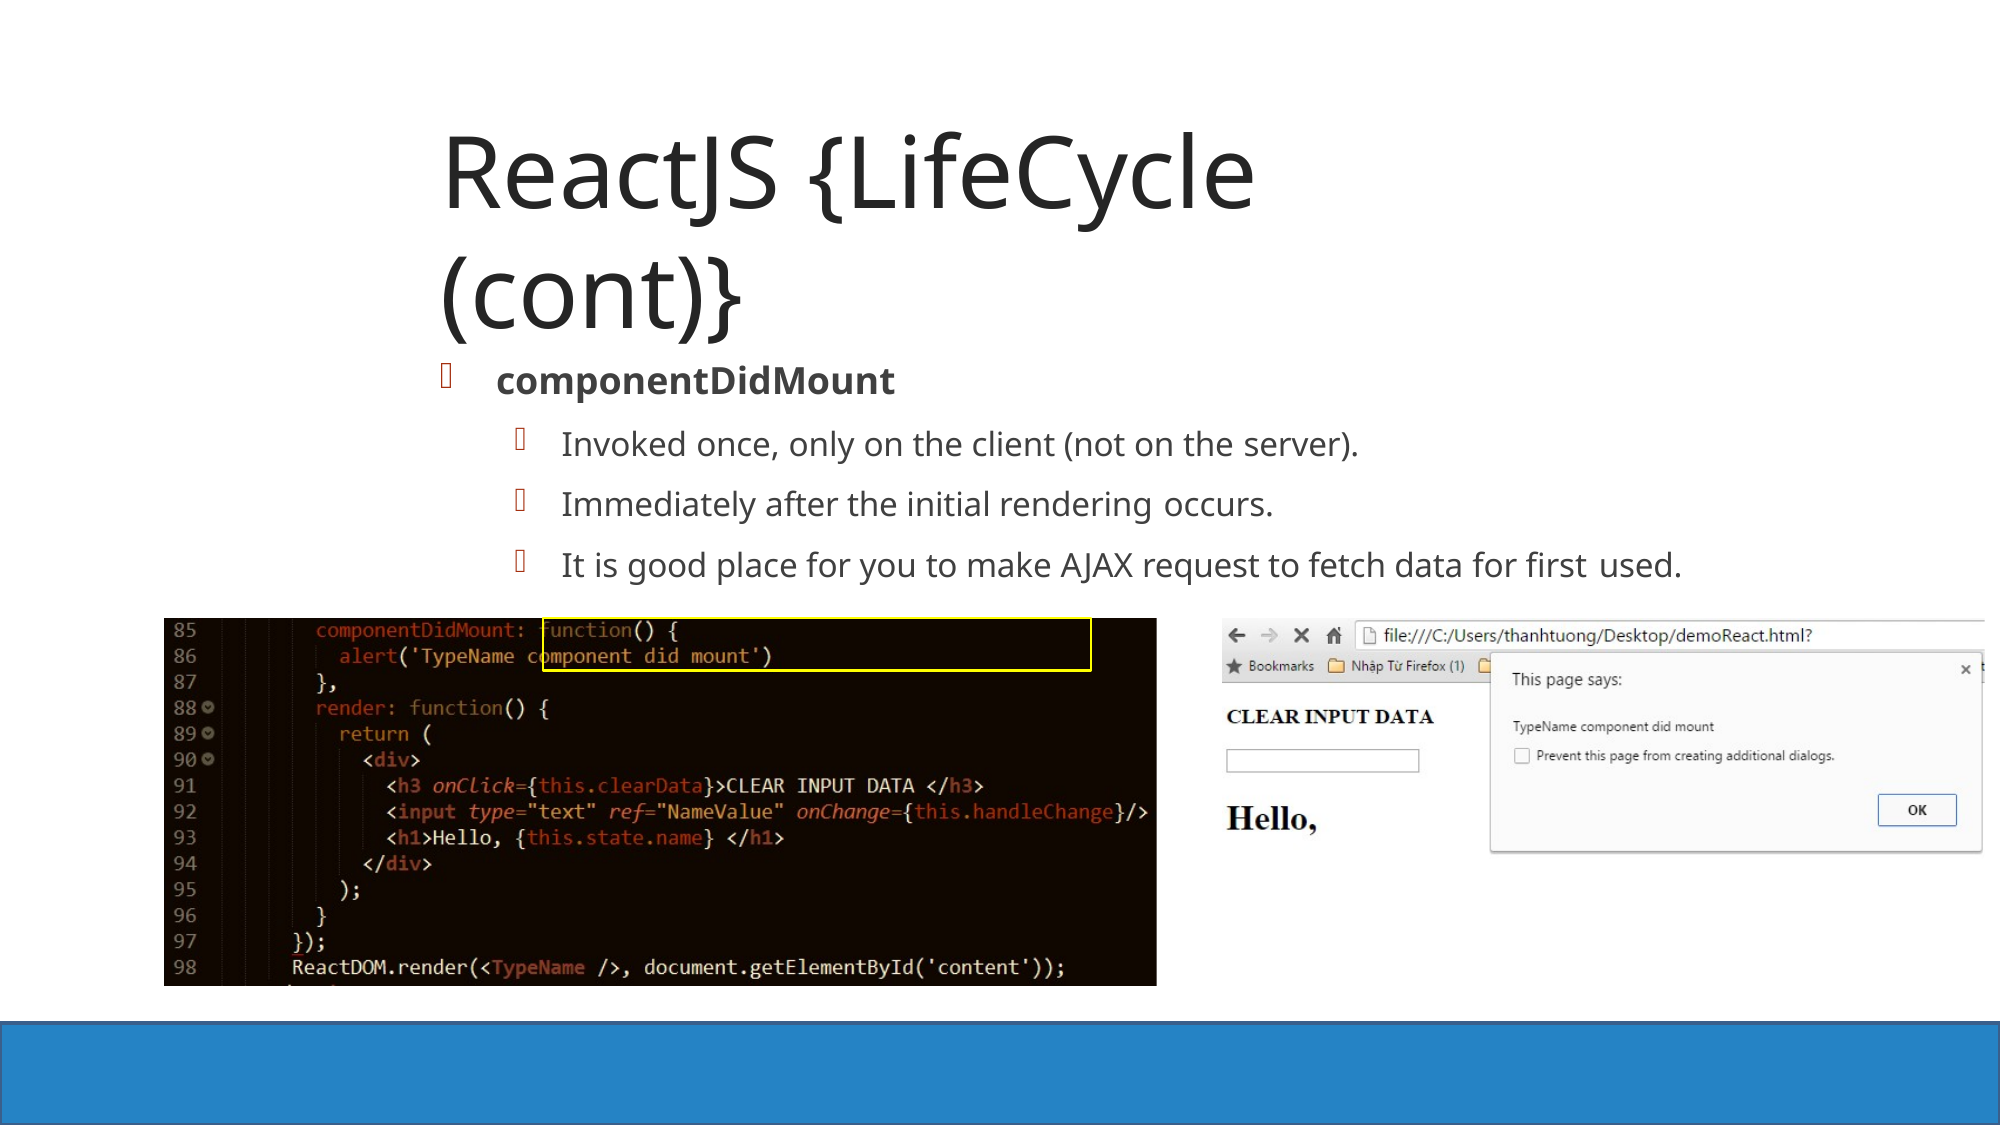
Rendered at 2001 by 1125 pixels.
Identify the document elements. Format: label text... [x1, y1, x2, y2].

text_box [543, 618, 1092, 671]
text_box [1222, 618, 1985, 870]
text_box [0, 1021, 2000, 1125]
text_box [164, 618, 1157, 986]
text_box componentDidMount Invoked once, only on the client (not on the server). Immediately after the initial rendering occurs. It is good place for you to make AJAX request to fetch data for first used. [437, 331, 1736, 585]
title ReactJS {LifeCycle (cont)} [438, 106, 1563, 331]
